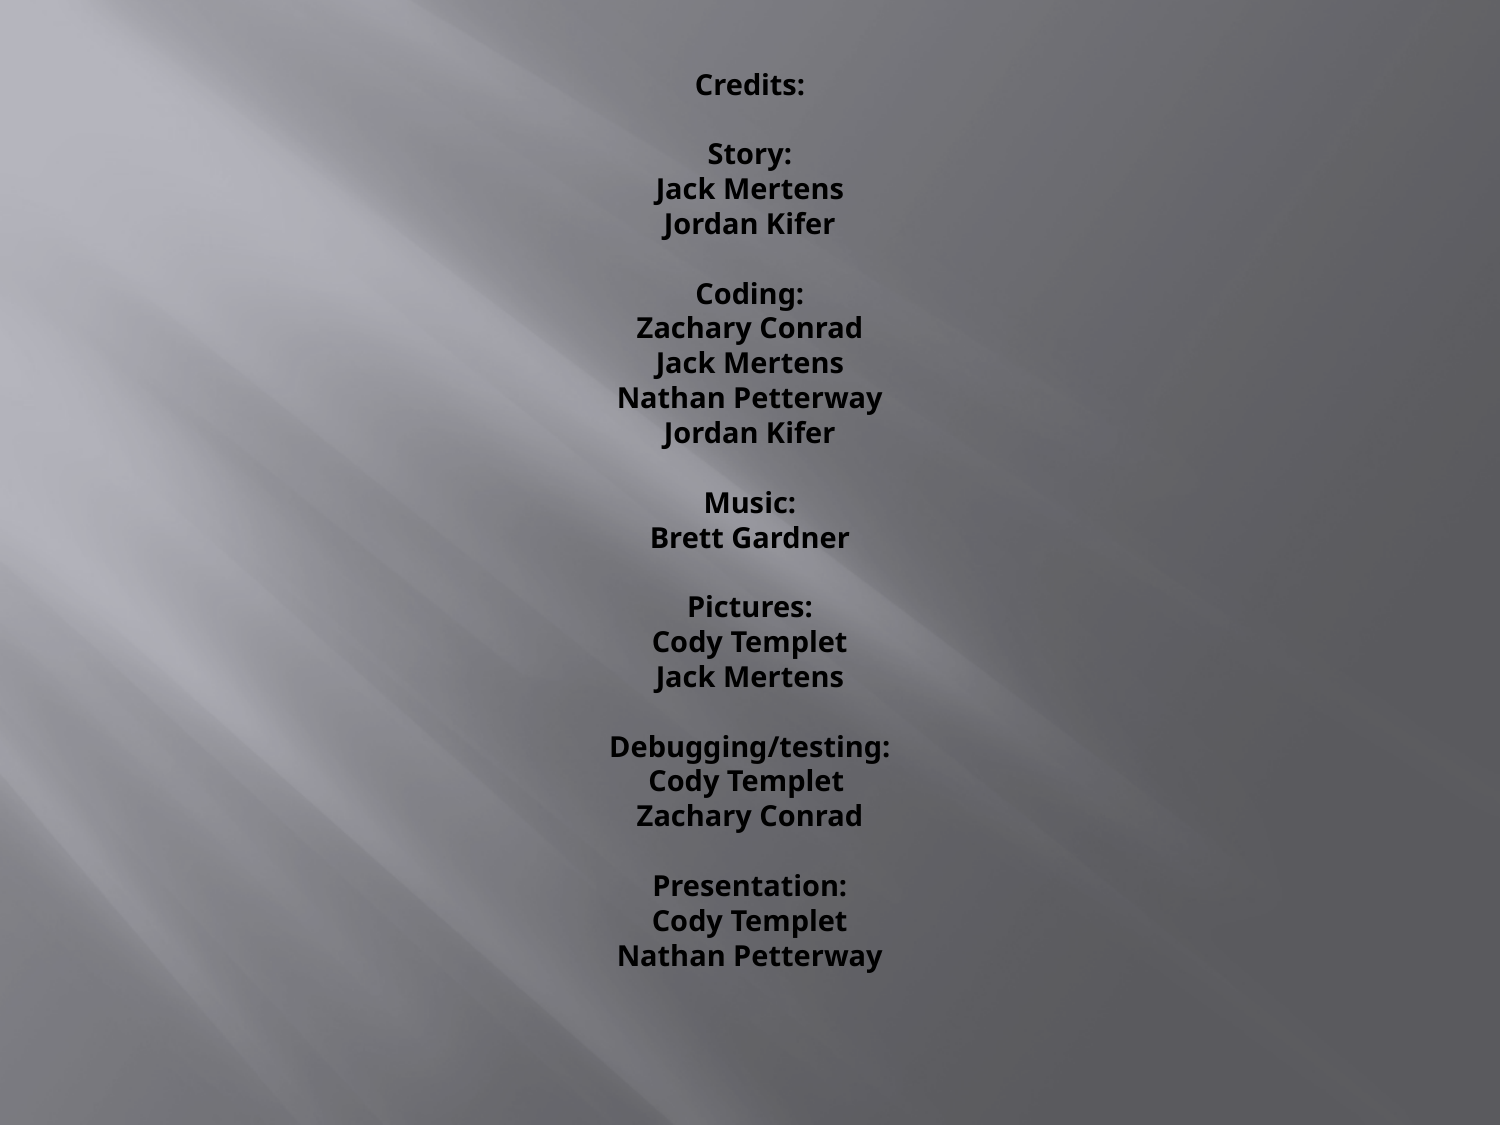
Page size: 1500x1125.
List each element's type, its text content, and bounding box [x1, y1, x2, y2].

title Credits: Story: Jack Mertens Jordan Kifer Coding: Zachary Conrad Jack Mertens Nathan Petterway Jordan Kifer Music: Brett Gardner Pictures: Cody Templet Jack Mertens Debugging/testing: Cody Templet Zachary Conrad Presentation: Cody Templet Nathan Petterway [75, 50, 1425, 1093]
